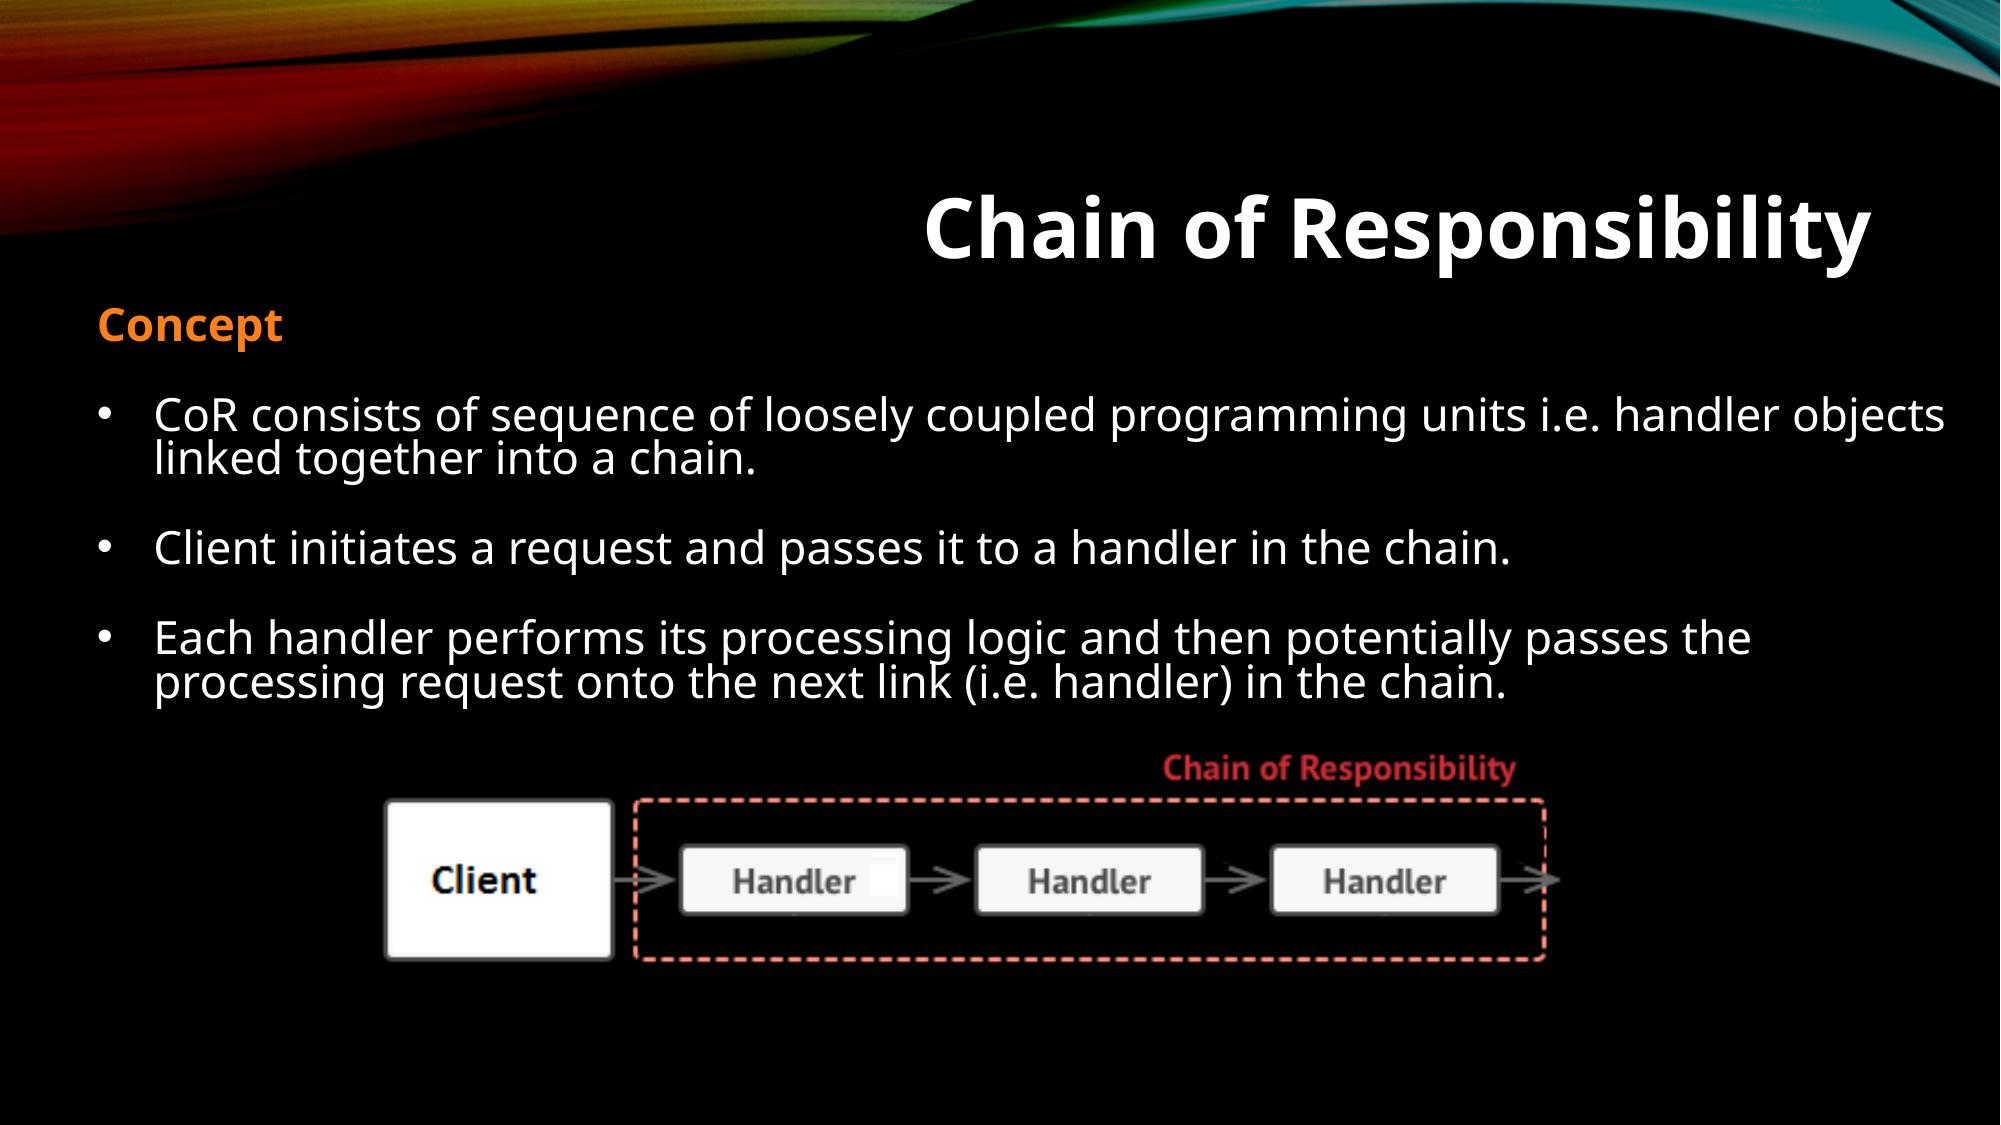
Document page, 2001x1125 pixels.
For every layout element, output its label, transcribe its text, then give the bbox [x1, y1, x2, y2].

picture [368, 735, 1563, 1001]
list Concept CoR consists of sequence of loosely coupled programming units i.e. handler objects linked together into a chain. Client initiates a request and passes it to a handler in the chain. Each handler performs its processing logic and then potentially passes the processing request onto the next link (i.e. handler) in the chain. [81, 298, 1970, 1116]
title Chain of Responsibility [474, 125, 1888, 298]
